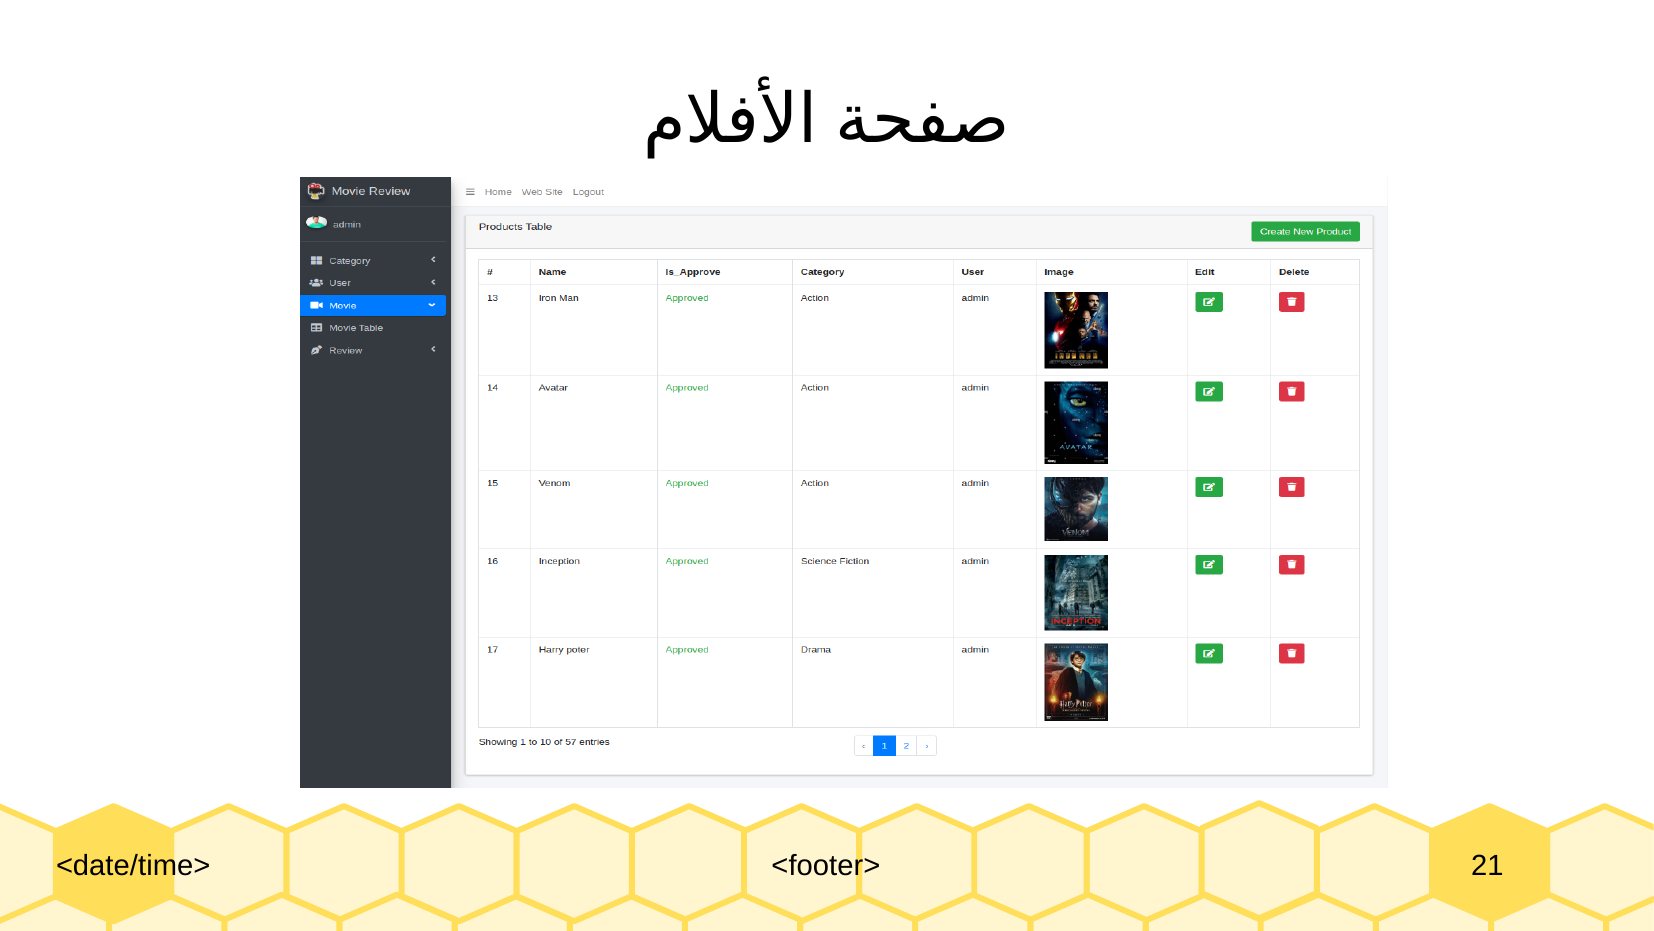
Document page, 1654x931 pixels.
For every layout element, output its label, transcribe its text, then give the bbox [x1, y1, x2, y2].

picture [299, 177, 1388, 788]
title صفحة الأفلام [82, 37, 1571, 193]
